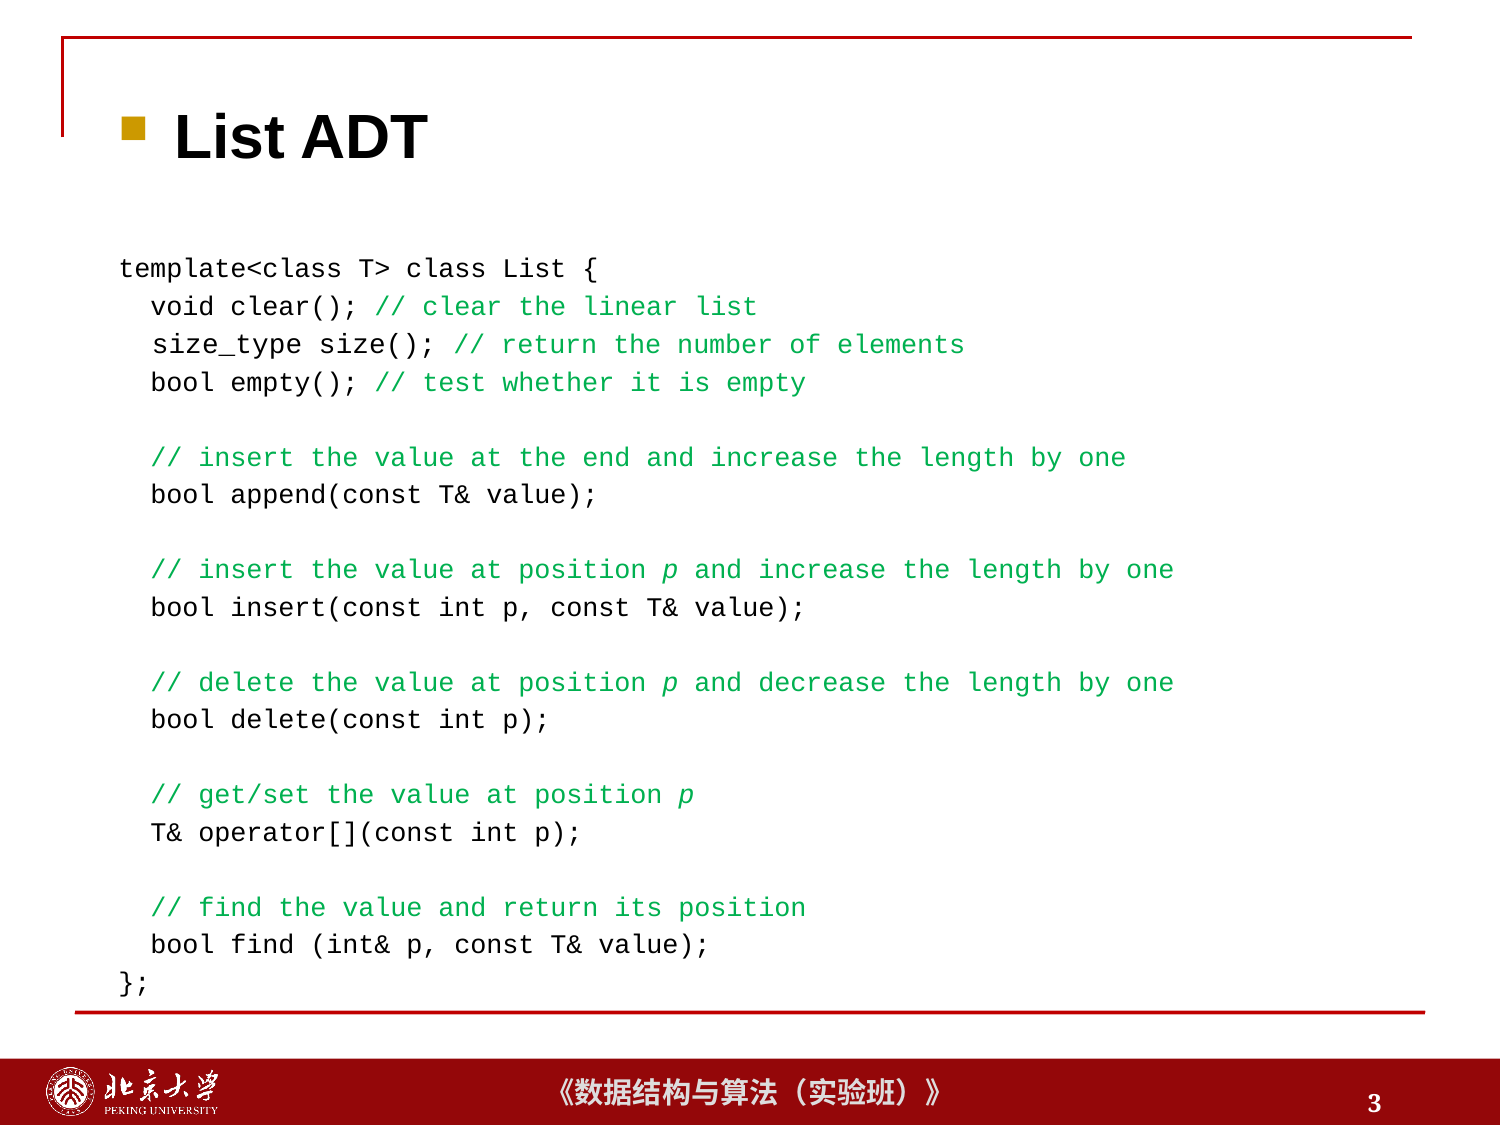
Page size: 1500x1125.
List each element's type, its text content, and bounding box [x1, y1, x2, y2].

slide_number 3 [1059, 1074, 1397, 1125]
list template<class T> class List { void clear(); // clear the linear list size_type size(); // return the number of elements bool empty(); // test whether it is empty // insert the value at the end and increase the length by one bool append(const T& value); // insert the value at position p and increase the length by one bool insert(const int p, const T& value); // delete the value at position p and decrease the length by one bool delete(const int p); // get/set the value at position p T& operator[](const int p); // find the value and return its position bool find (int& p, const T& value); }; [103, 243, 1398, 1017]
picture [46, 1067, 218, 1116]
title List ADT [103, 59, 1398, 208]
